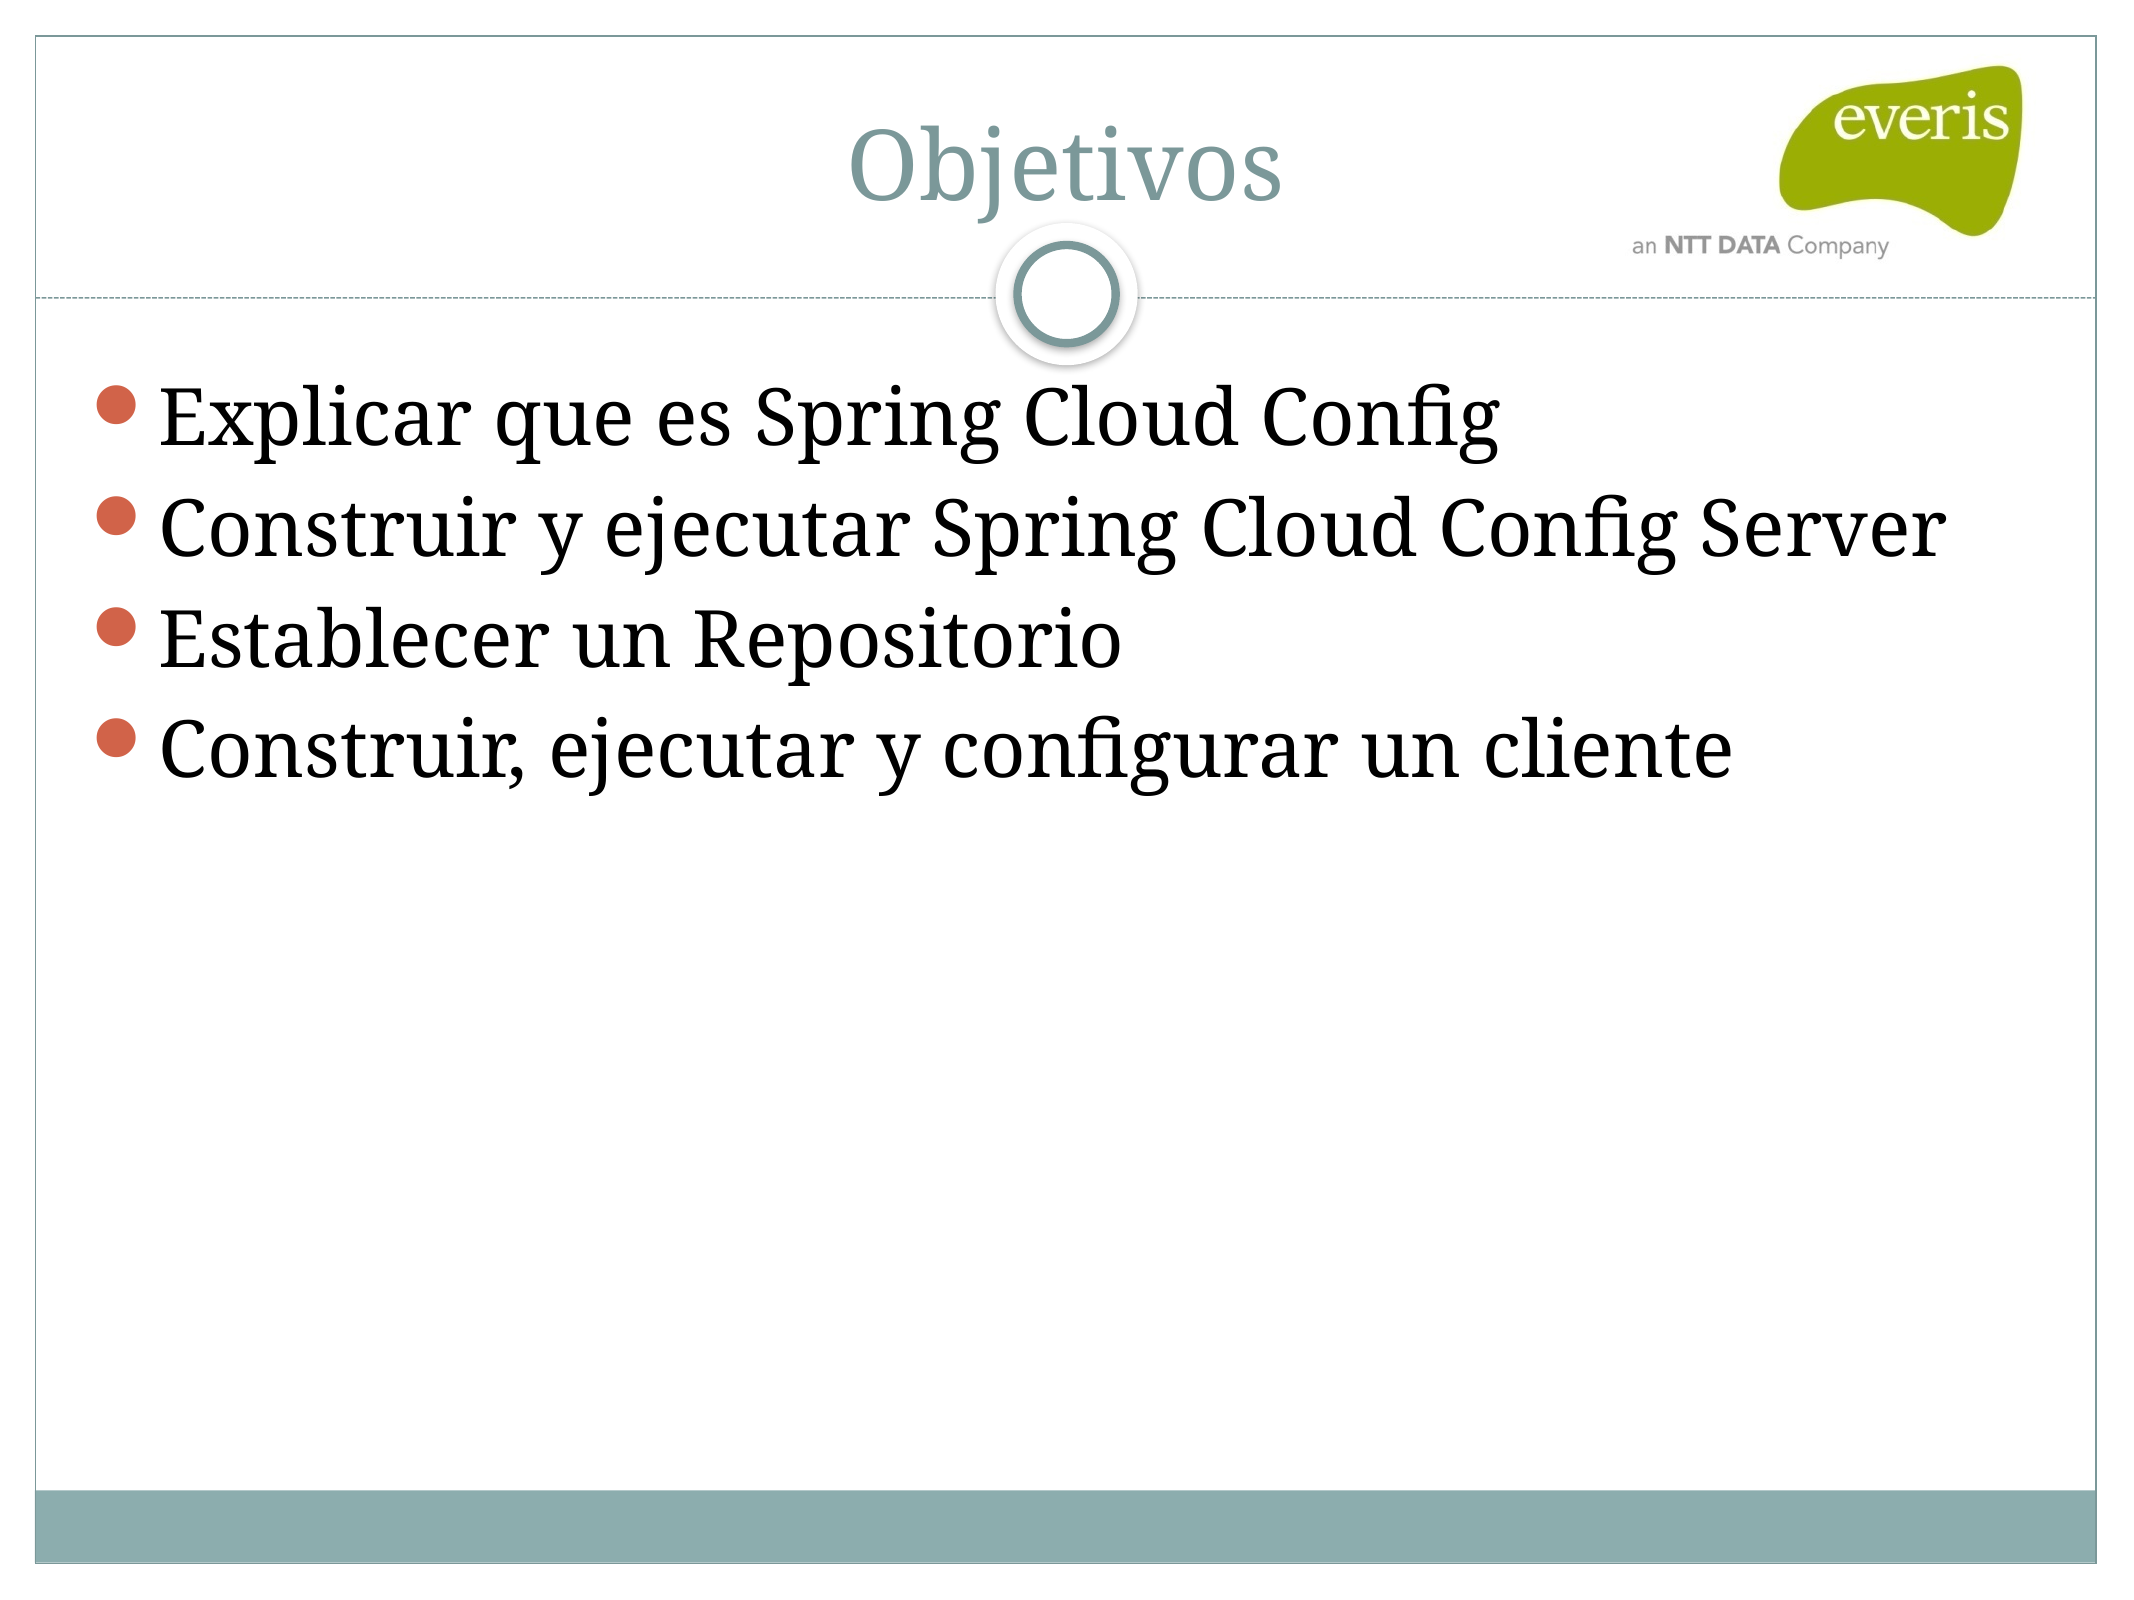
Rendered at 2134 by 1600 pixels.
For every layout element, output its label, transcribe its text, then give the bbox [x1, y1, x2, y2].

list Explicar que es Spring Cloud Config Construir y ejecutar Spring Cloud Config Server Establecer un Repositorio Construir, ejecutar y configurar un cliente [70, 355, 2062, 1429]
picture [1606, 39, 2060, 292]
title Objetivos [70, 53, 1599, 231]
